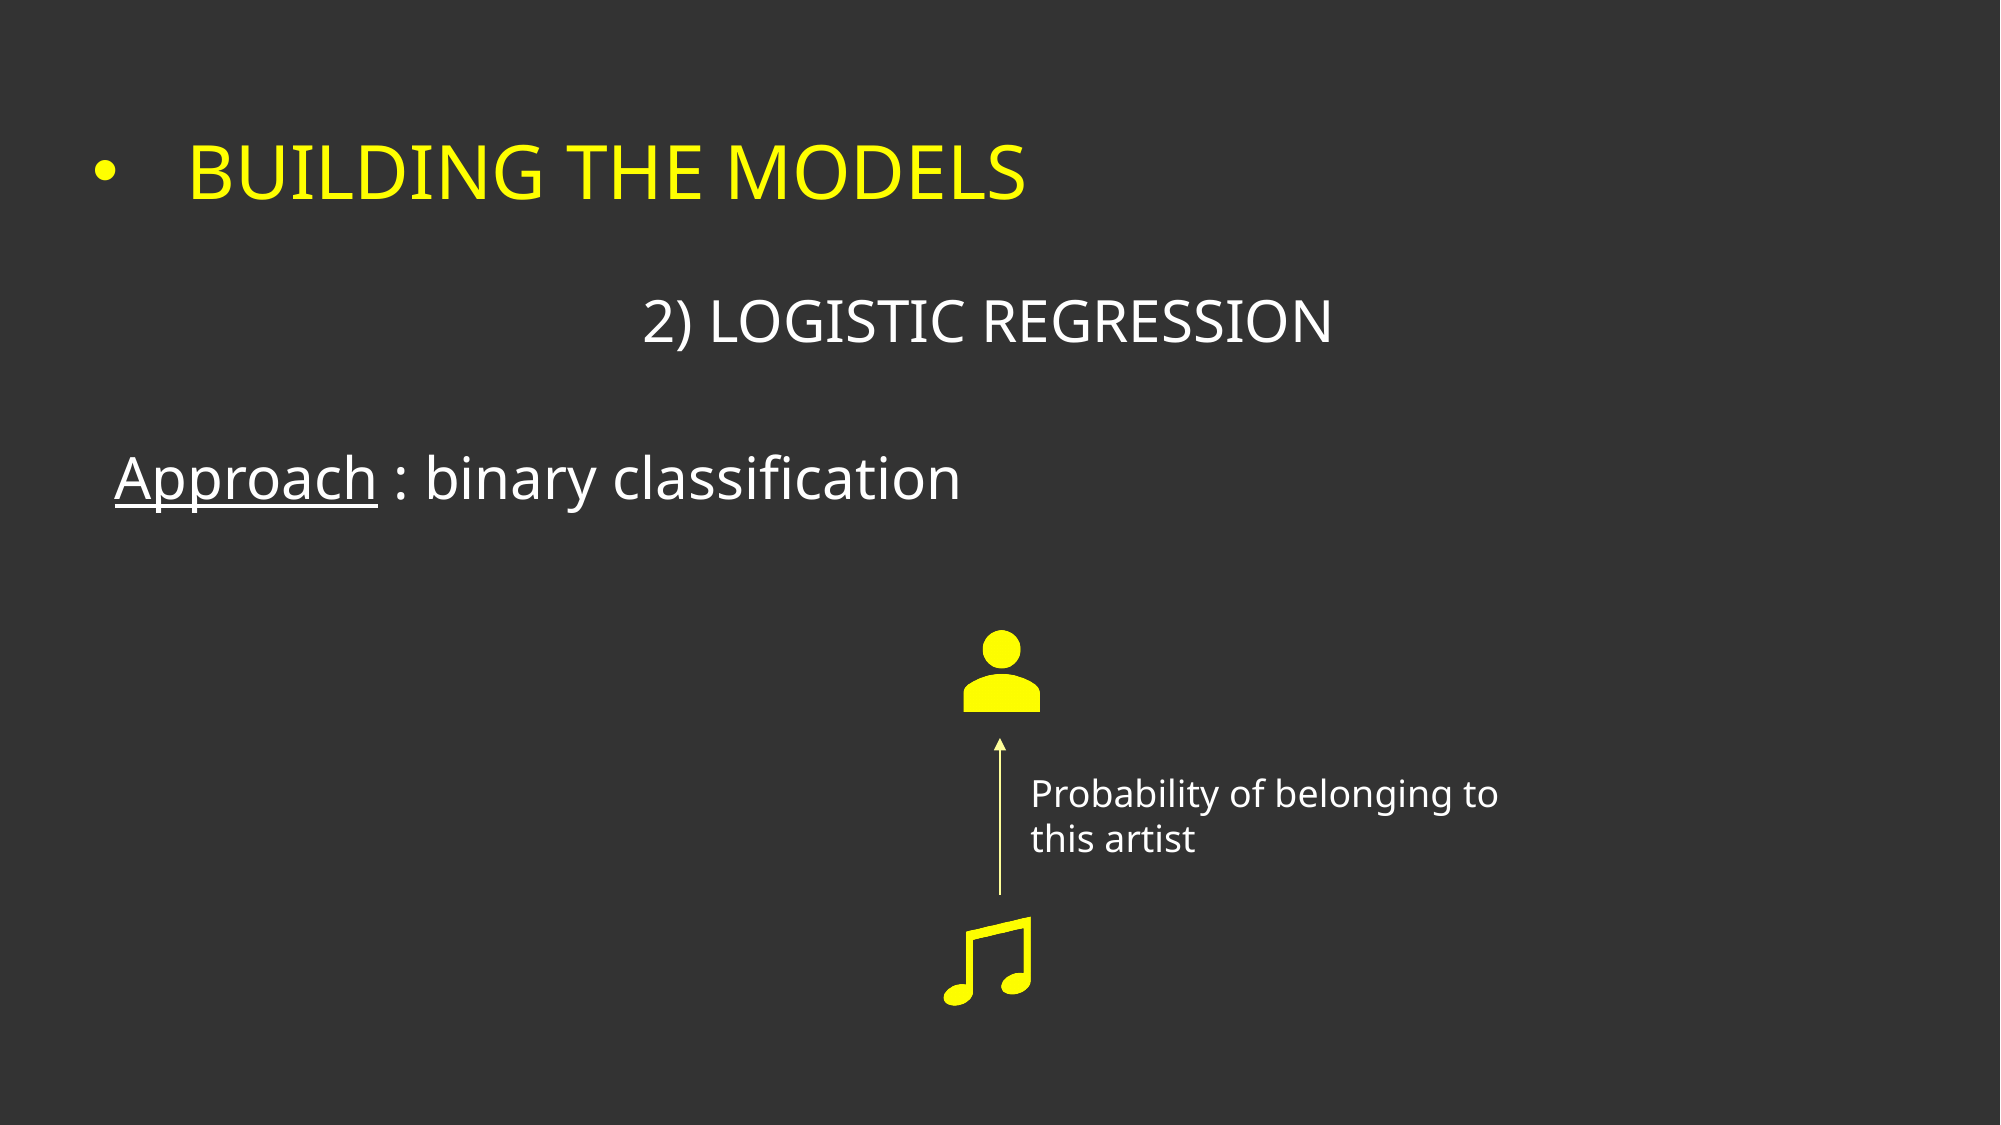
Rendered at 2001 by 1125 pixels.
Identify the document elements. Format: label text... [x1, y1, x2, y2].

text_box 2) LOGISTIC REGRESSION [440, 277, 1537, 432]
text_box Approach : binary classification [99, 433, 1196, 519]
text_box Probability of belonging to this artist [1015, 762, 1537, 868]
picture [928, 902, 1046, 1020]
text_box BUILDING THE MODELS [77, 116, 1437, 222]
picture [944, 613, 1059, 729]
